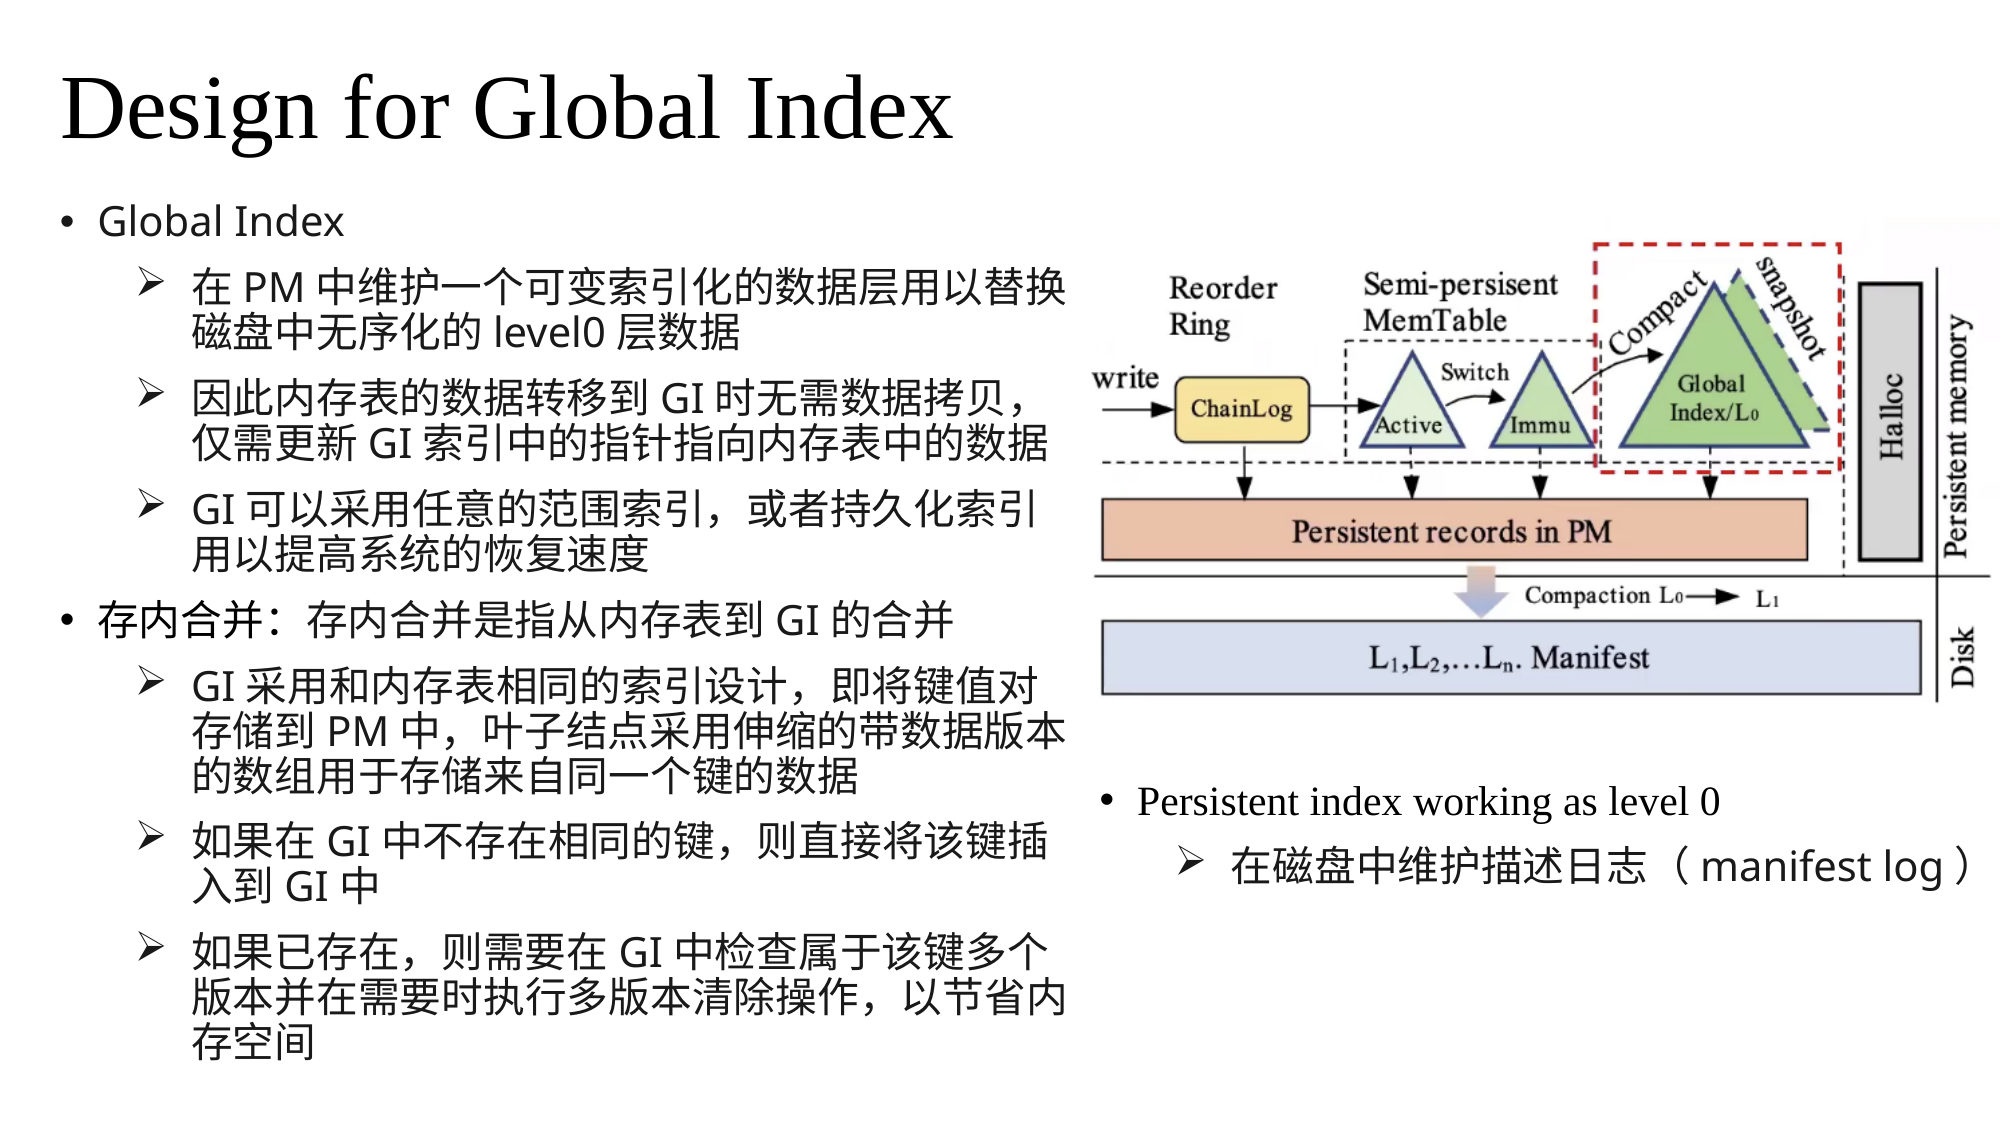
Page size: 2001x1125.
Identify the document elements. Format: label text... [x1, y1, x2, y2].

text_box Persistent index working as level 0 在磁盘中维护描述日志（manifest log） [1084, 772, 2000, 898]
text_box Global Index 在PM中维护一个可变索引化的数据层用以替换磁盘中无序化的level0层数据 因此内存表的数据转移到GI时无需数据拷贝，仅需更新GI索引中的指针指向内存表中的数据 GI可以采用任意的范围索引，或者持久化索引用以提高系统的恢复速度 存内合并：存内合并是指从内存表到GI的合并 GI采用和内存表相同的索引设计，即将键值对存储到PM中，叶子结点采用伸缩的带数据版本的数组用于存储来自同一个键的数据 如果在GI中不存在相同的键，则直接将该键插入到GI中 如果已存在，则需要在GI中检查属于该键多个版本并在需要时执行多版本清除操作，以节省内存空间 [44, 218, 1090, 1075]
picture [1064, 217, 2000, 718]
text_box Design for Global Index [44, 0, 1770, 218]
